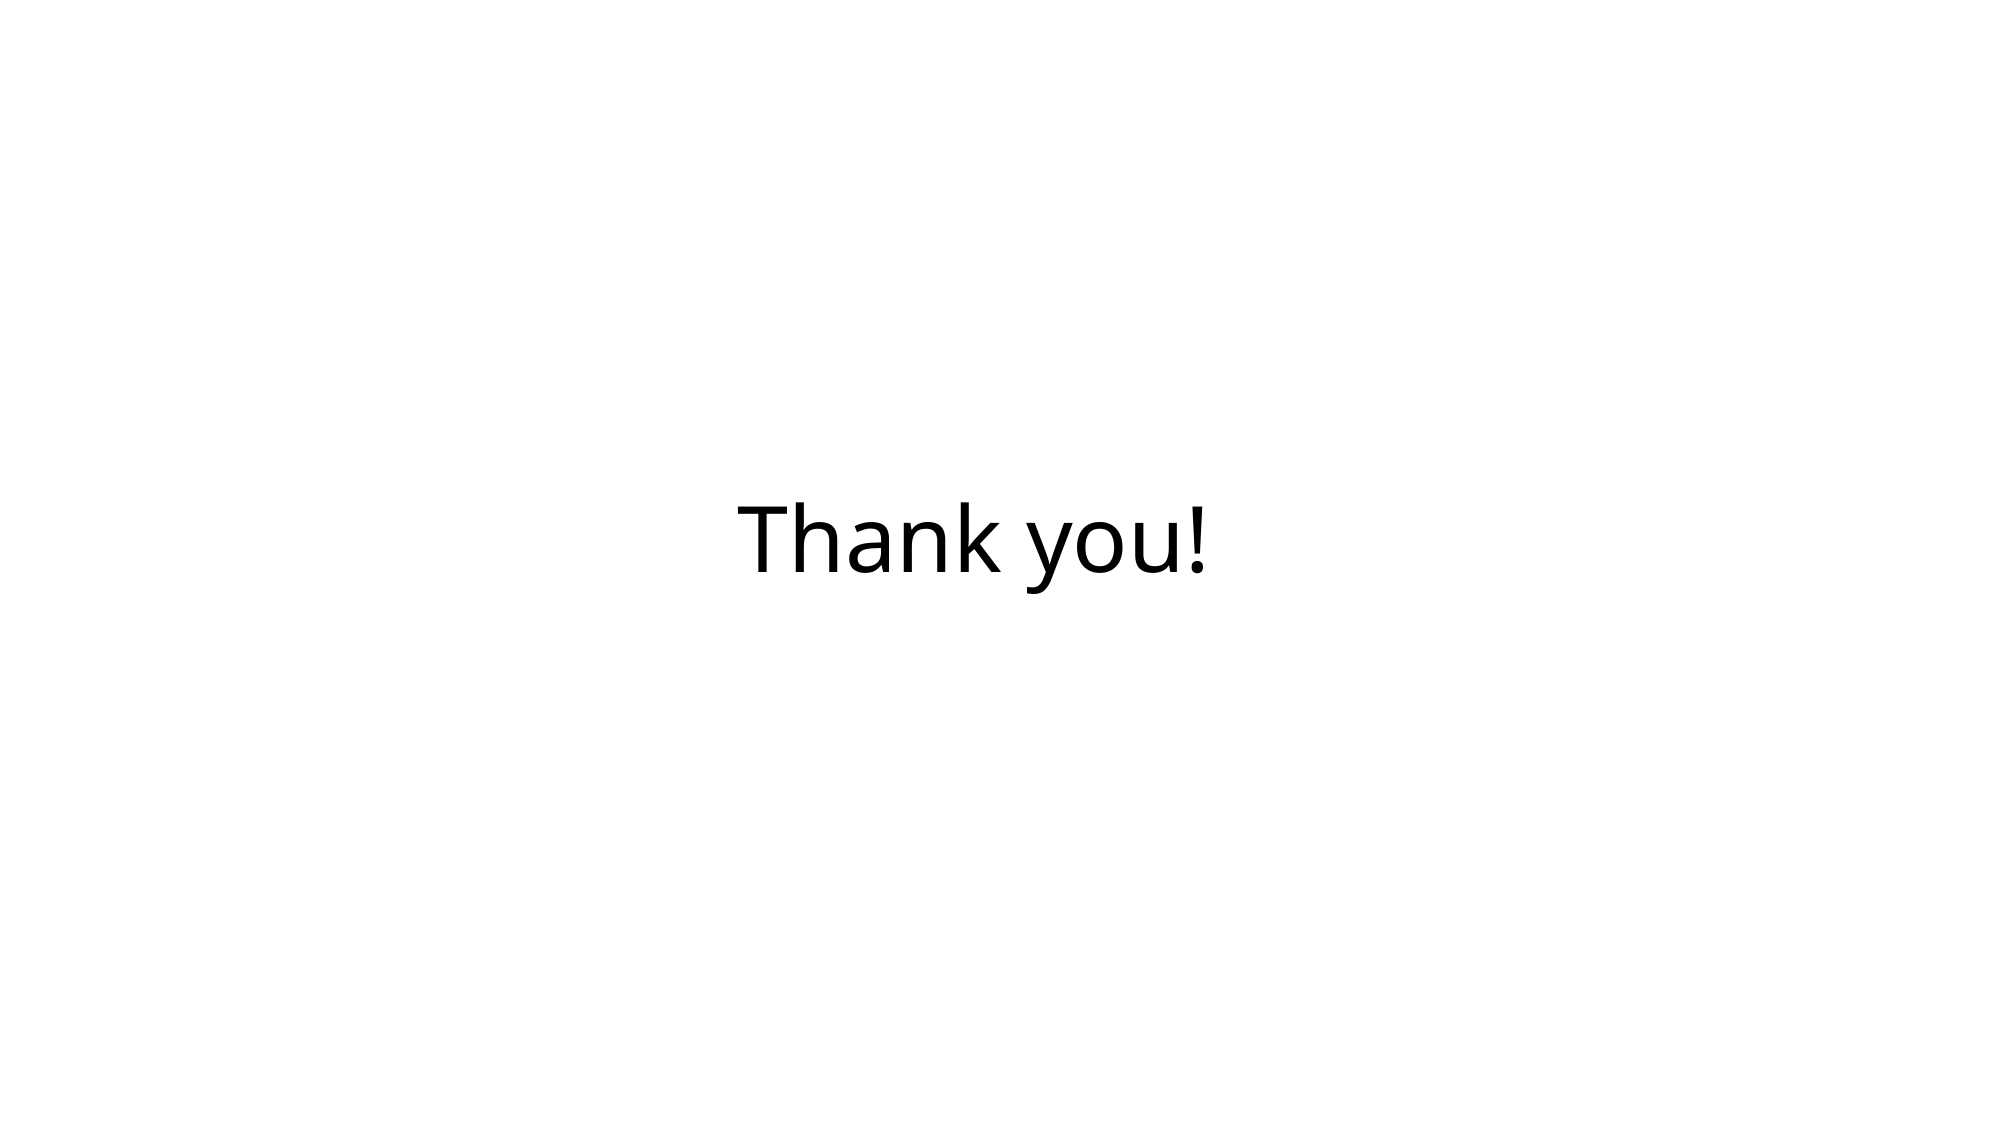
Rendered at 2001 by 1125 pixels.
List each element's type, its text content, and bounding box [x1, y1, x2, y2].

title Thank you! [111, 434, 1837, 652]
